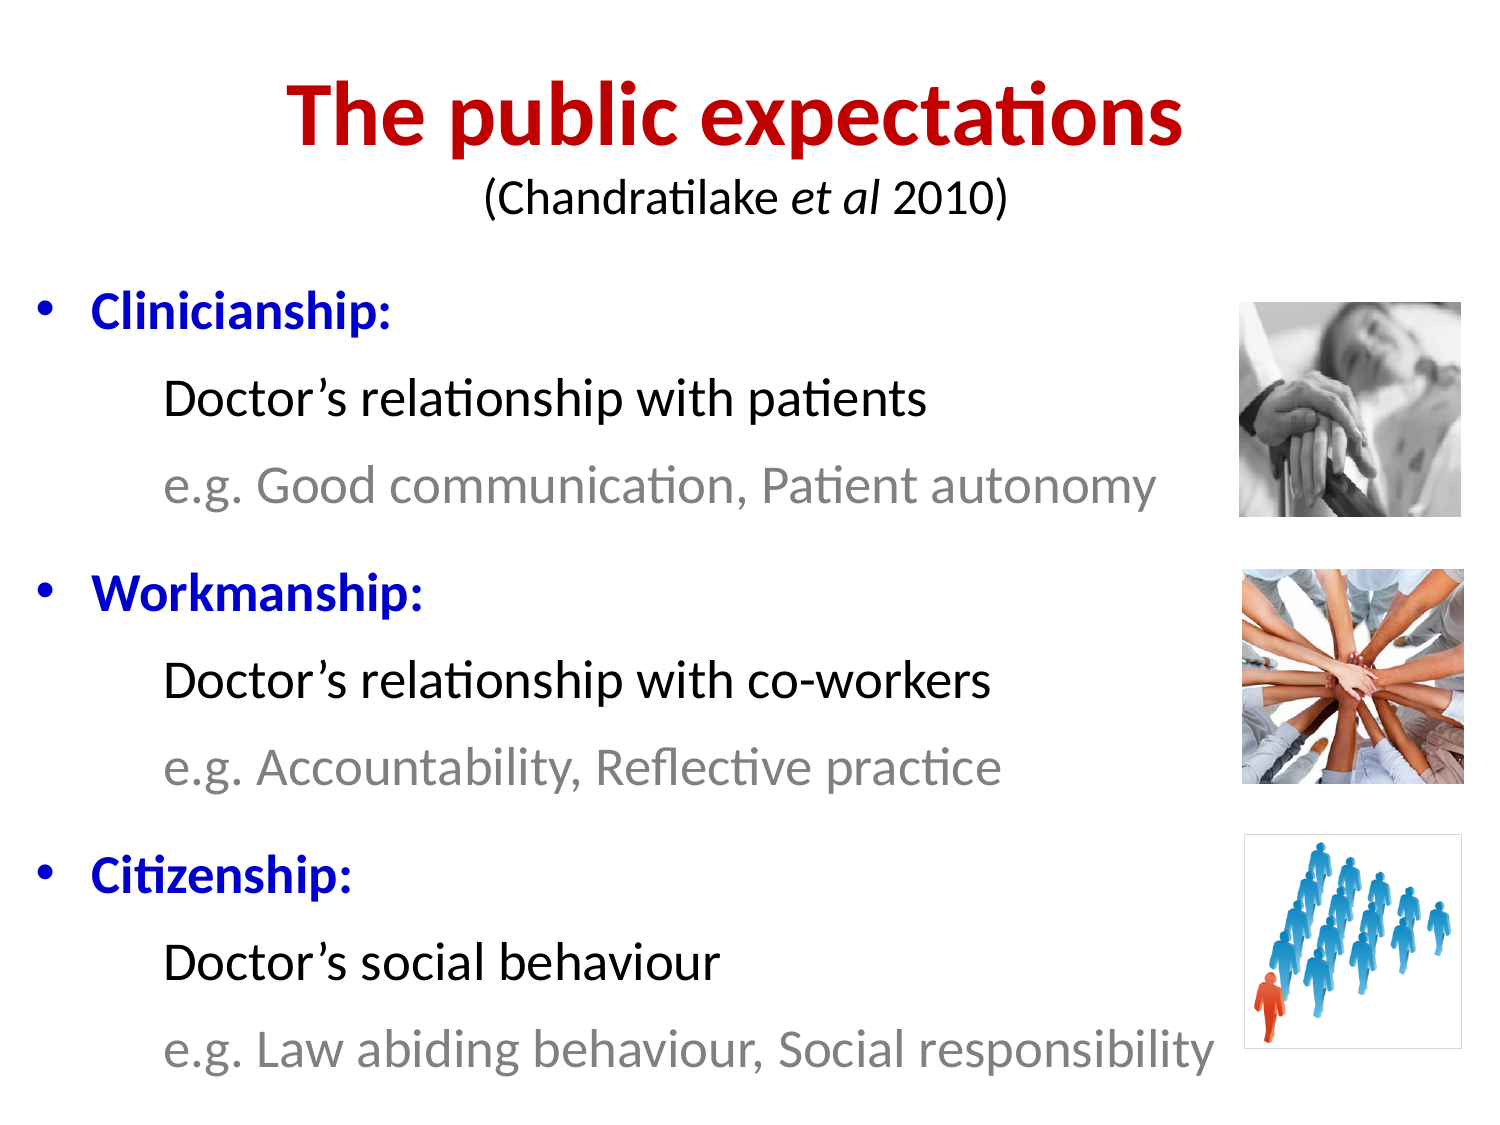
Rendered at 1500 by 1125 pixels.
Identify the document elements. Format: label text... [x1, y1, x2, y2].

list Clinicianship: Doctor’s relationship with patients e.g. Good communication, Patient autonomy Workmanship: Doctor’s relationship with co-workers e.g. Accountability, Reflective practice Citizenship: Doctor’s social behaviour e.g. Law abiding behaviour, Social responsibility [20, 267, 1244, 1094]
picture [1242, 569, 1464, 784]
picture [1244, 833, 1462, 1049]
title The public expectations (Chandratilake et al 2010) [70, 45, 1421, 234]
picture [1239, 302, 1461, 517]
